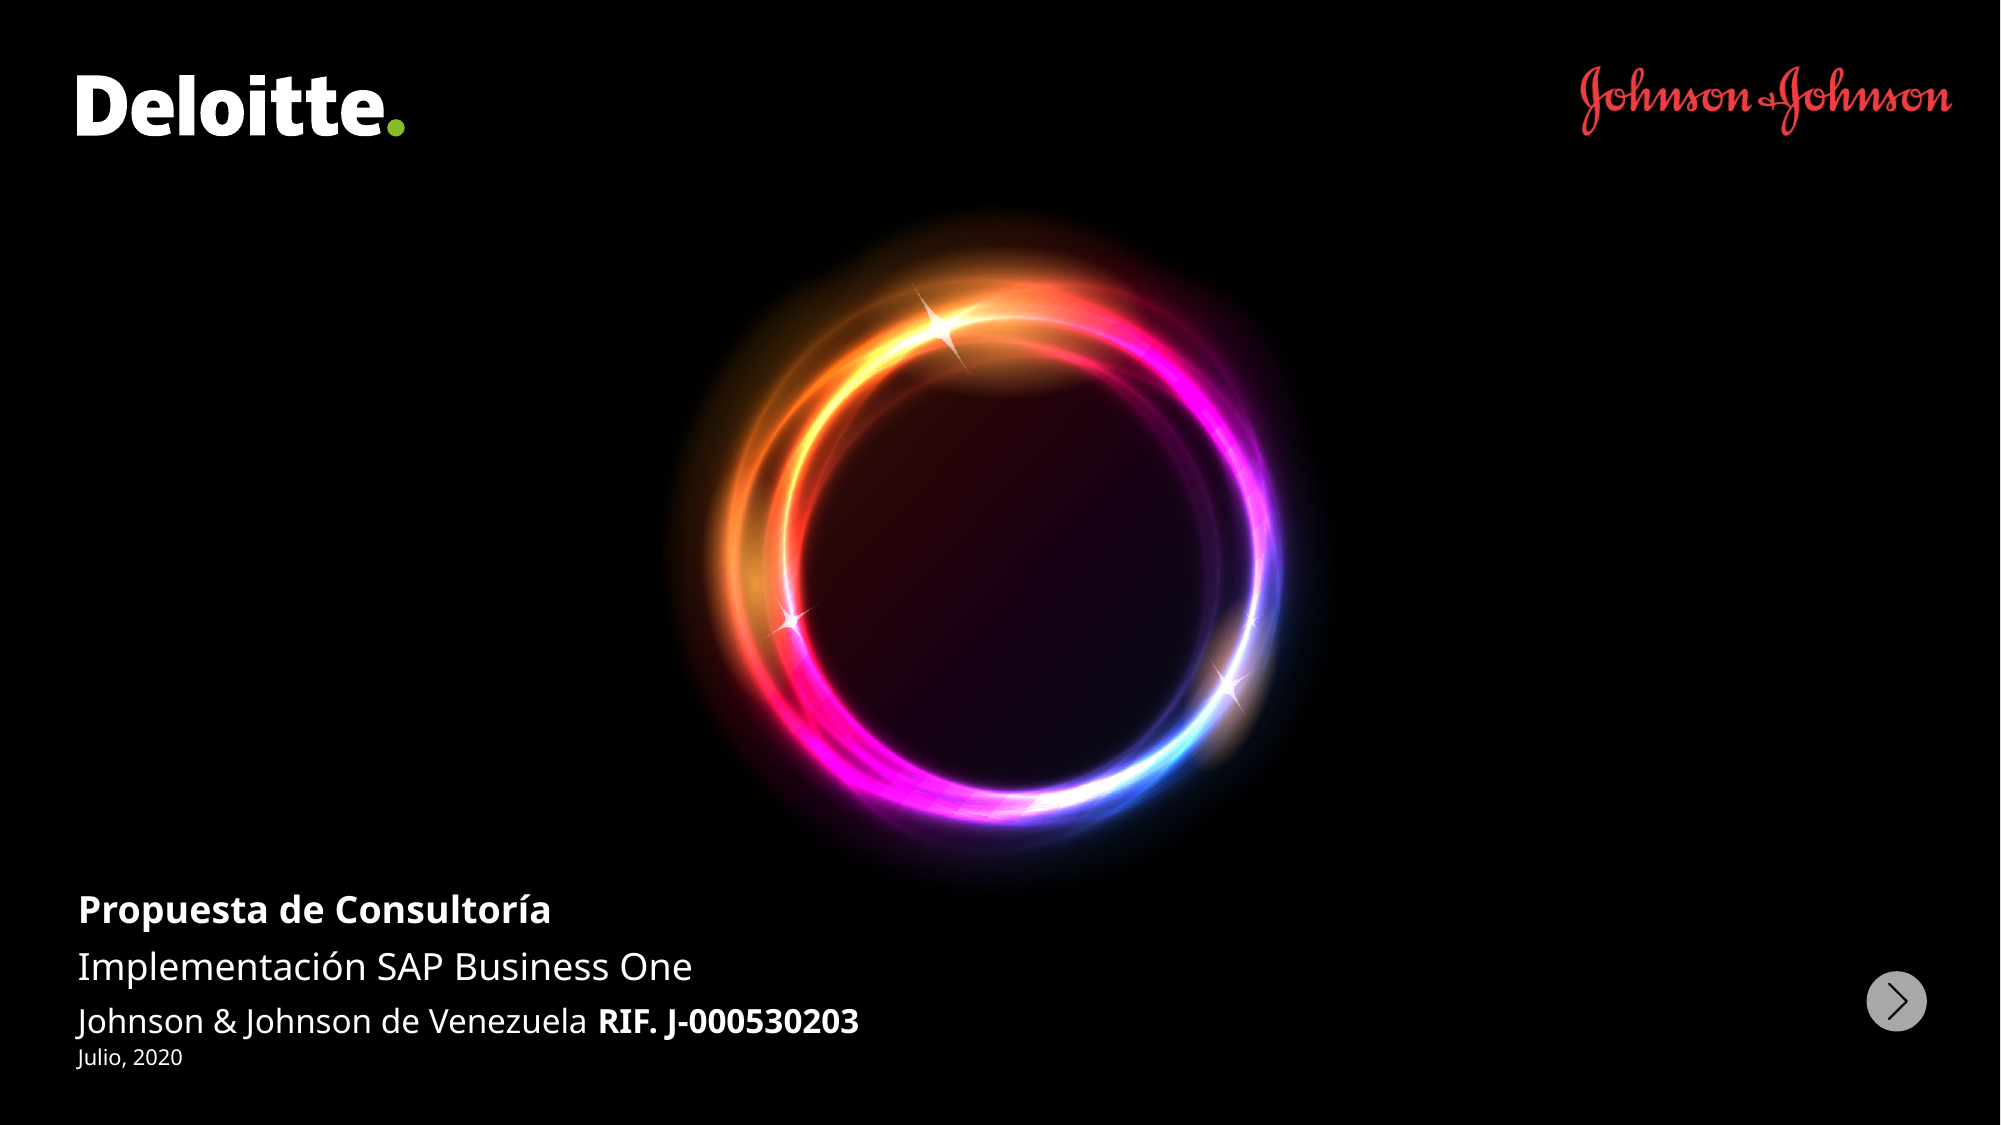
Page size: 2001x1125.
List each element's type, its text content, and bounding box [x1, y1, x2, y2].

subtitle Propuesta de Consultoría Implementación SAP Business One Johnson & Johnson de Venezuela RIF. J-000530203 [77, 901, 996, 1041]
text_box [1866, 971, 1927, 1032]
picture [0, 0, 2001, 1125]
list Julio, 2020 [77, 1043, 996, 1093]
